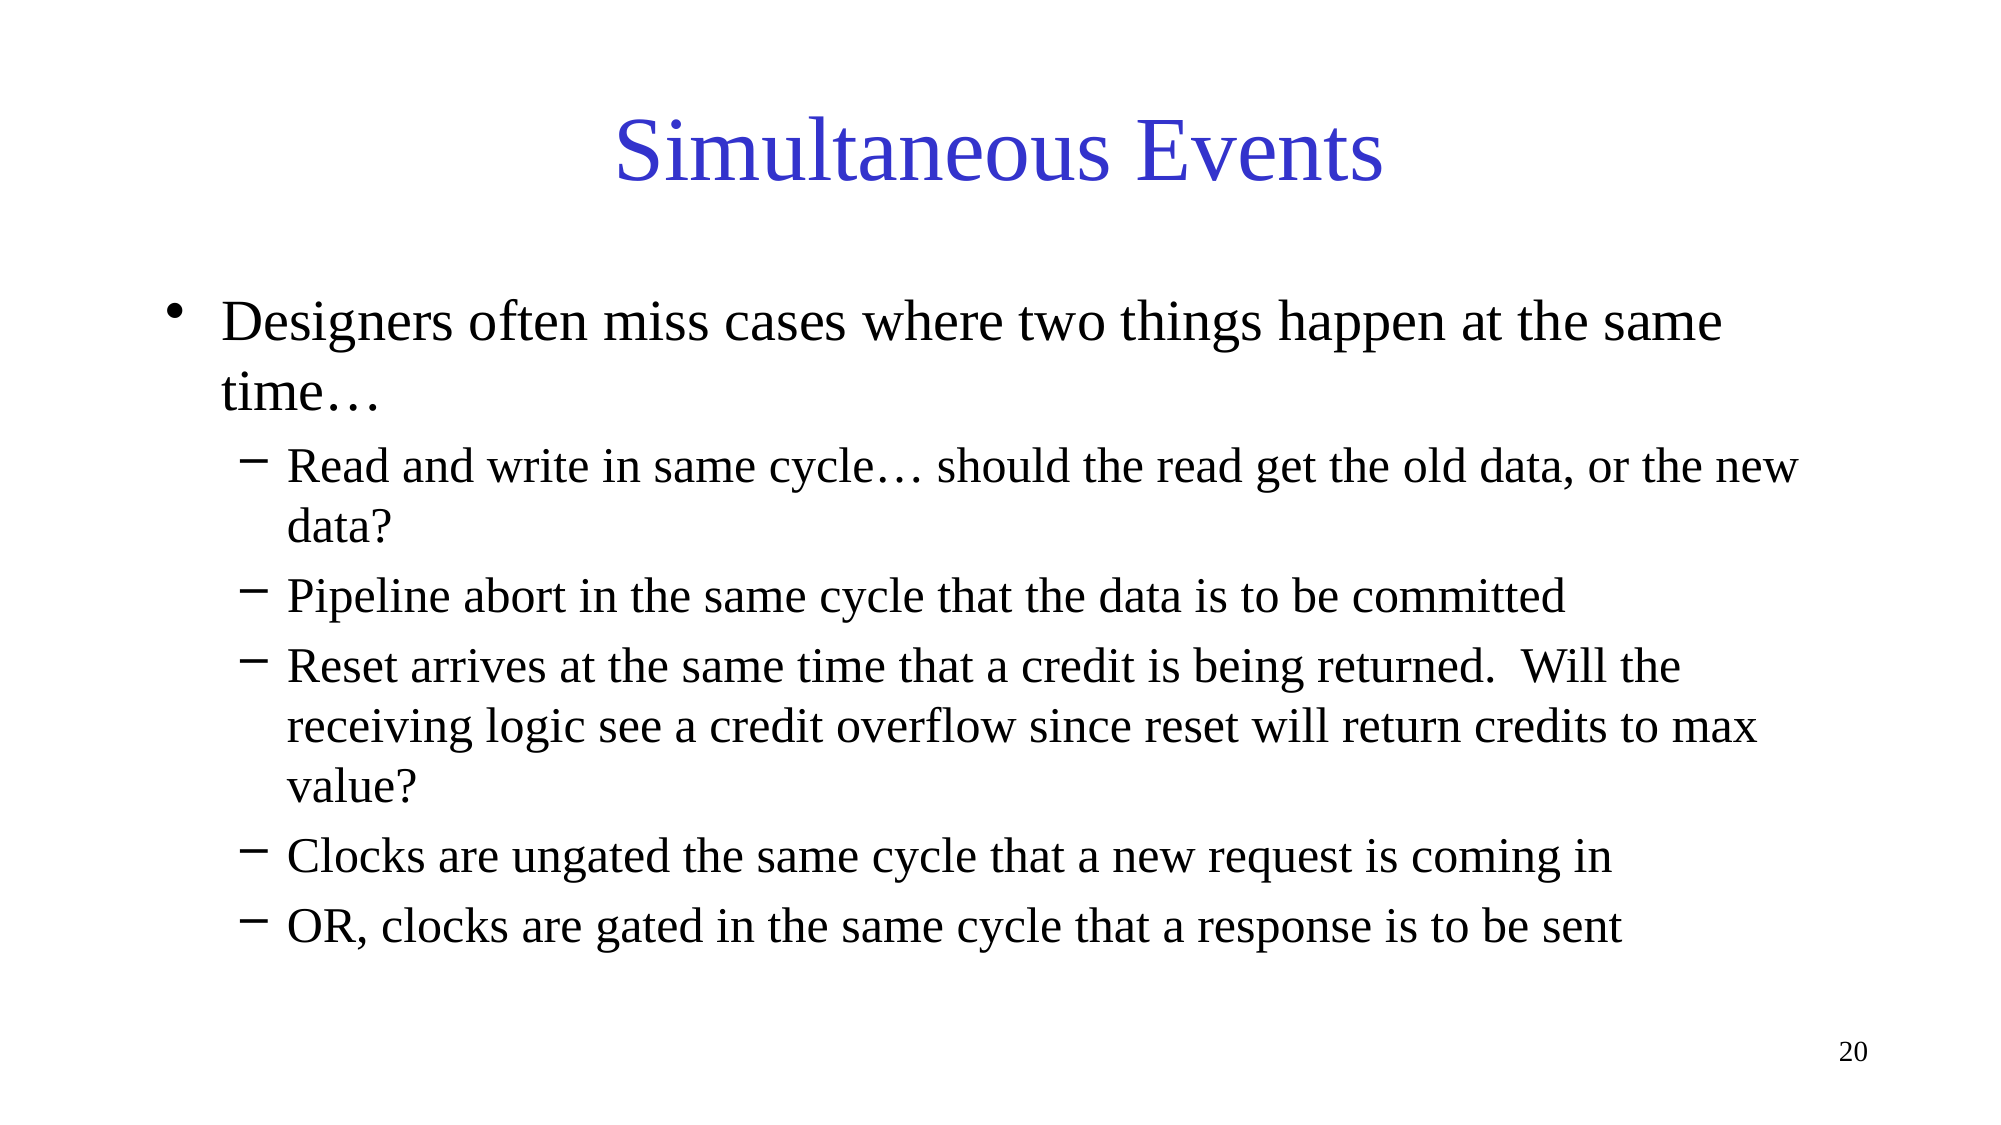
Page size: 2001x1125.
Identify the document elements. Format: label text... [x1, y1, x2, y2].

list Designers often miss cases where two things happen at the same time… Read and write in same cycle… should the read get the old data, or the new data? Pipeline abort in the same cycle that the data is to be committed Reset arrives at the same time that a credit is being returned. Will the receiving logic see a credit overflow since reset will return credits to max value? Clocks are ungated the same cycle that a new request is coming in OR, clocks are gated in the same cycle that a response is to be sent [150, 275, 1850, 1000]
title Simultaneous Events [150, 50, 1850, 238]
